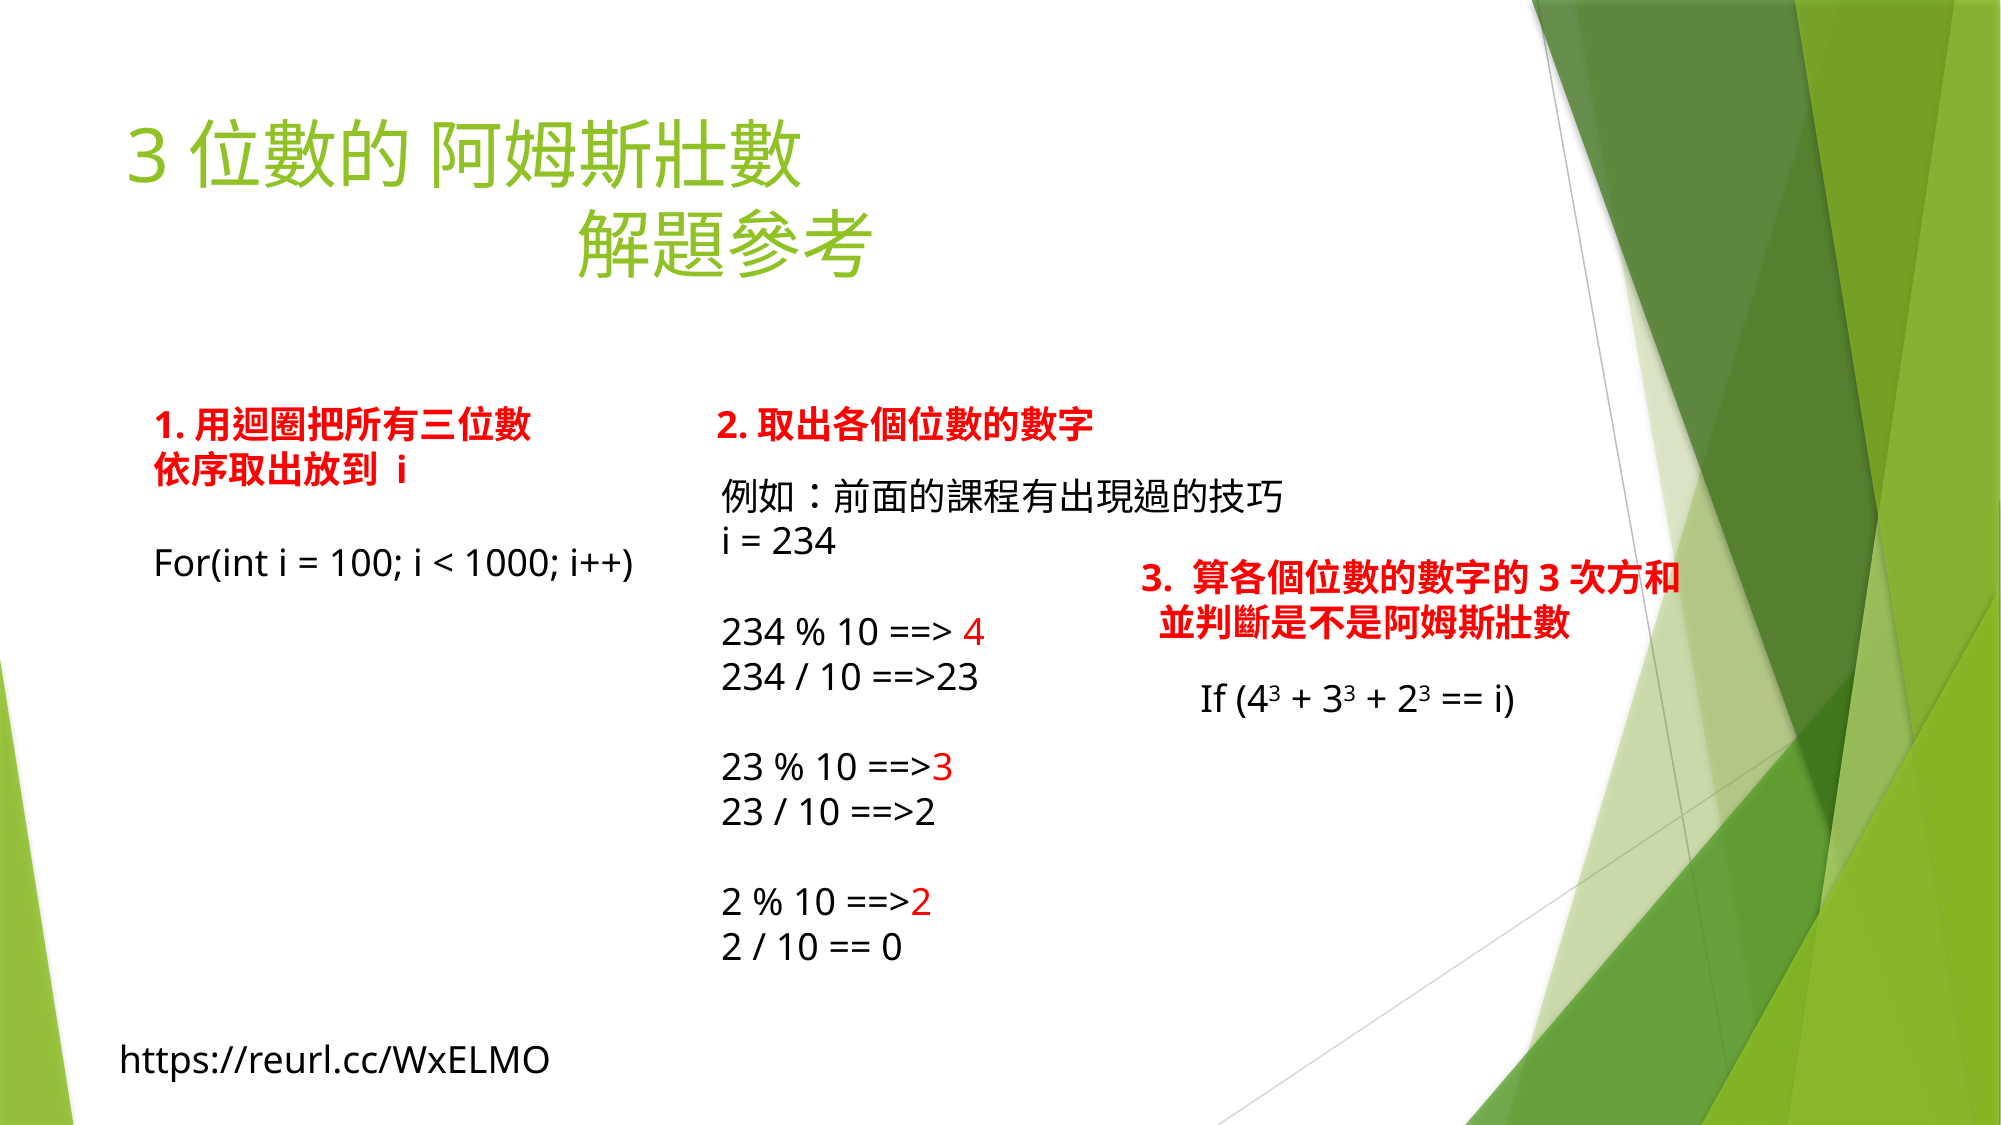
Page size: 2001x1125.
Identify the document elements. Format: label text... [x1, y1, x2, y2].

text_box 2.取出各個位數的數字 [701, 393, 1110, 453]
text_box For(int i = 100; i < 1000; i++) [138, 531, 649, 592]
text_box 例如：前面的課程有出現過的技巧 i = 234 234 % 10 ==> 4 234 / 10 ==>23 23 % 10 ==>3 23 / 10 ==>2 2 % 10 ==>2 2 / 10 == 0 [706, 465, 1299, 975]
text_box 1.用迴圈把所有三位數 依序取出放到 i [138, 393, 547, 498]
text_box If (43 + 33 + 23 == i) [1185, 667, 1540, 728]
title 3位數的 阿姆斯壯數 解題參考 [111, 99, 1522, 317]
text_box 3. 算各個位數的數字的3次方和 並判斷是不是阿姆斯壯數 [1126, 546, 1697, 652]
